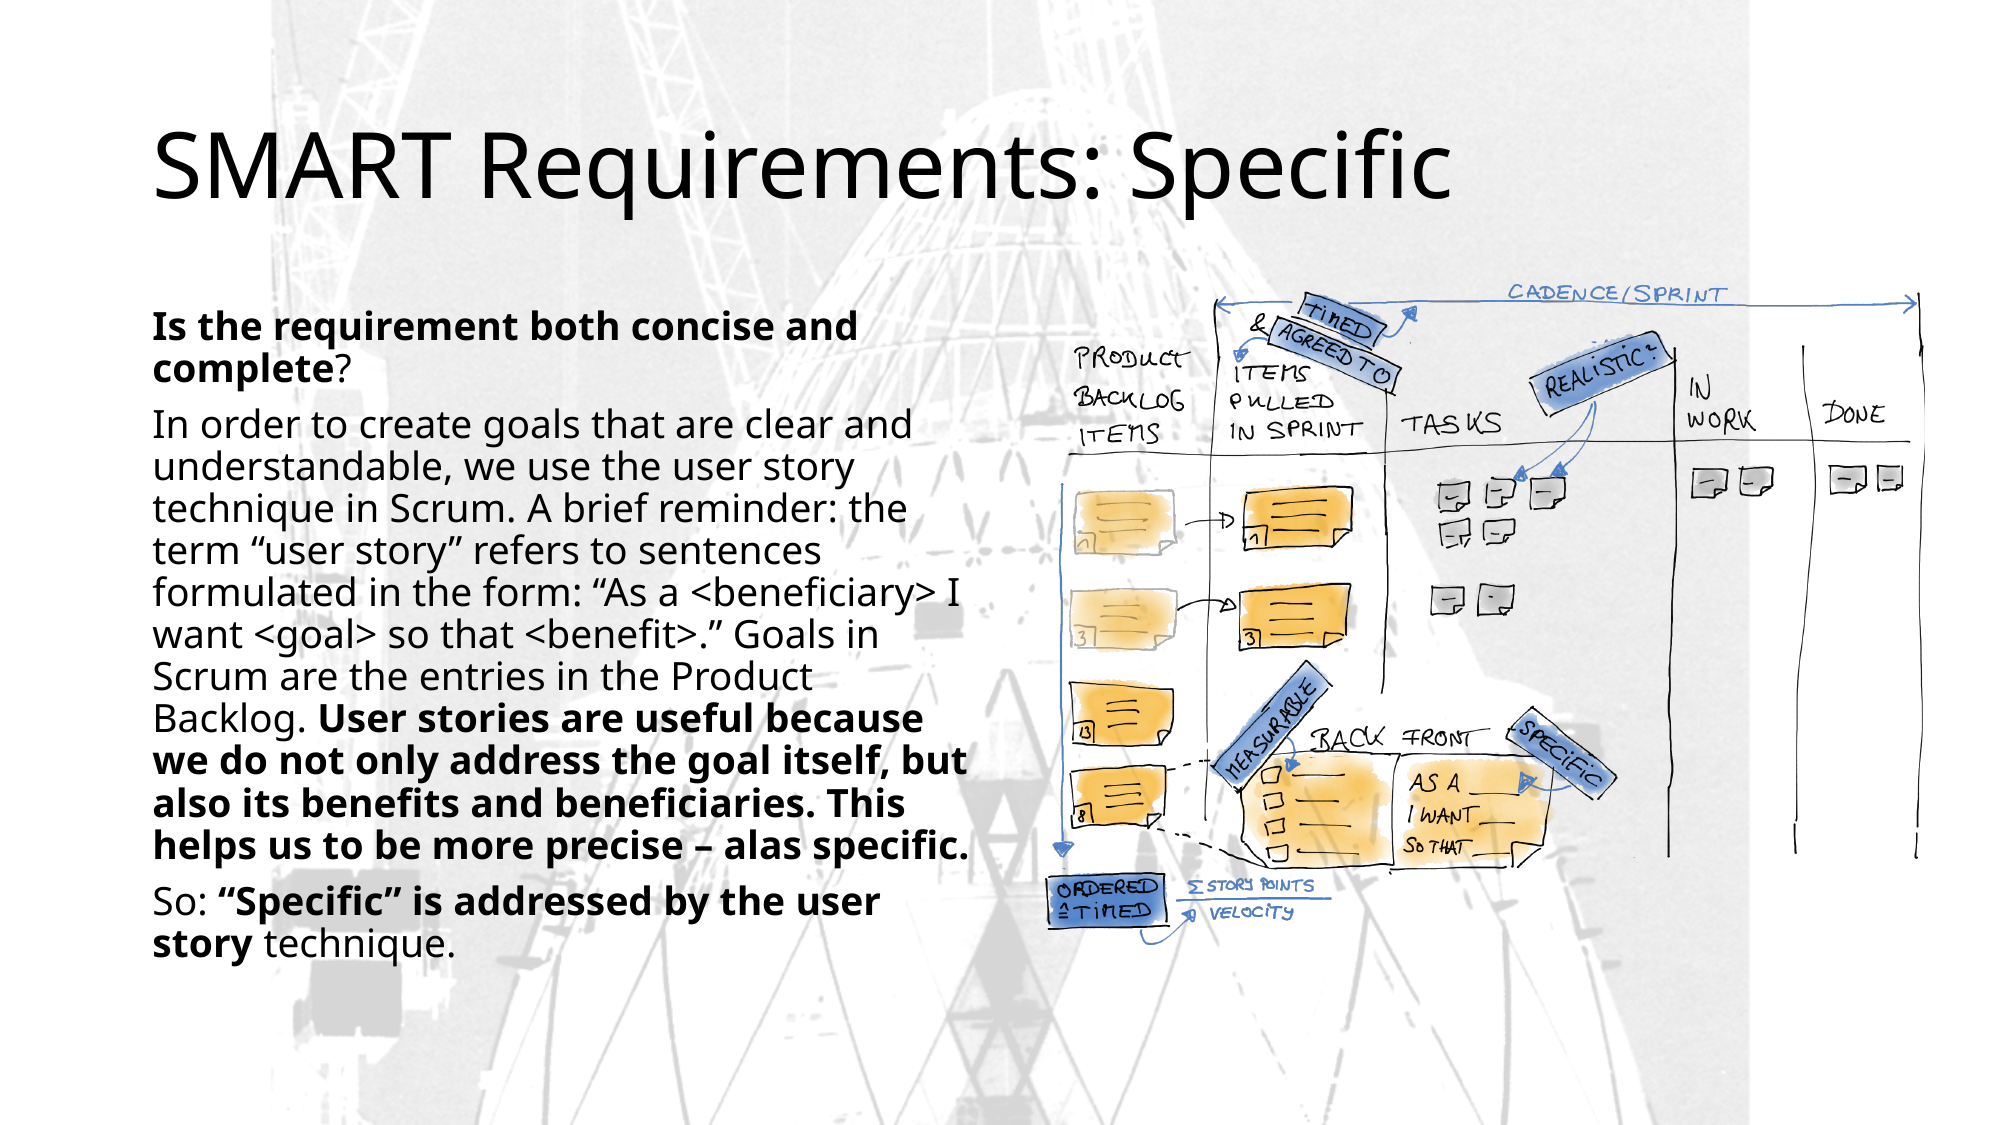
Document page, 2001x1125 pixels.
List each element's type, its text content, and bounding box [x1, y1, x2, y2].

picture [1042, 277, 1925, 948]
title SMART Requirements: Specific [137, 59, 1863, 278]
list Is the requirement both concise and complete? In order to create goals that are clear and understandable, we use the user story technique in Scrum. A brief reminder: the term “user story” refers to sentences formulated in the form: “As a <beneficiary> I want <goal> so that <benefit>.” Goals in Scrum are the entries in the Product Backlog. User stories are useful because we do not only address the goal itself, but also its benefits and beneficiaries. This helps us to be more precise – alas specific. So: “Specific” is addressed by the user story technique. [137, 299, 988, 1014]
